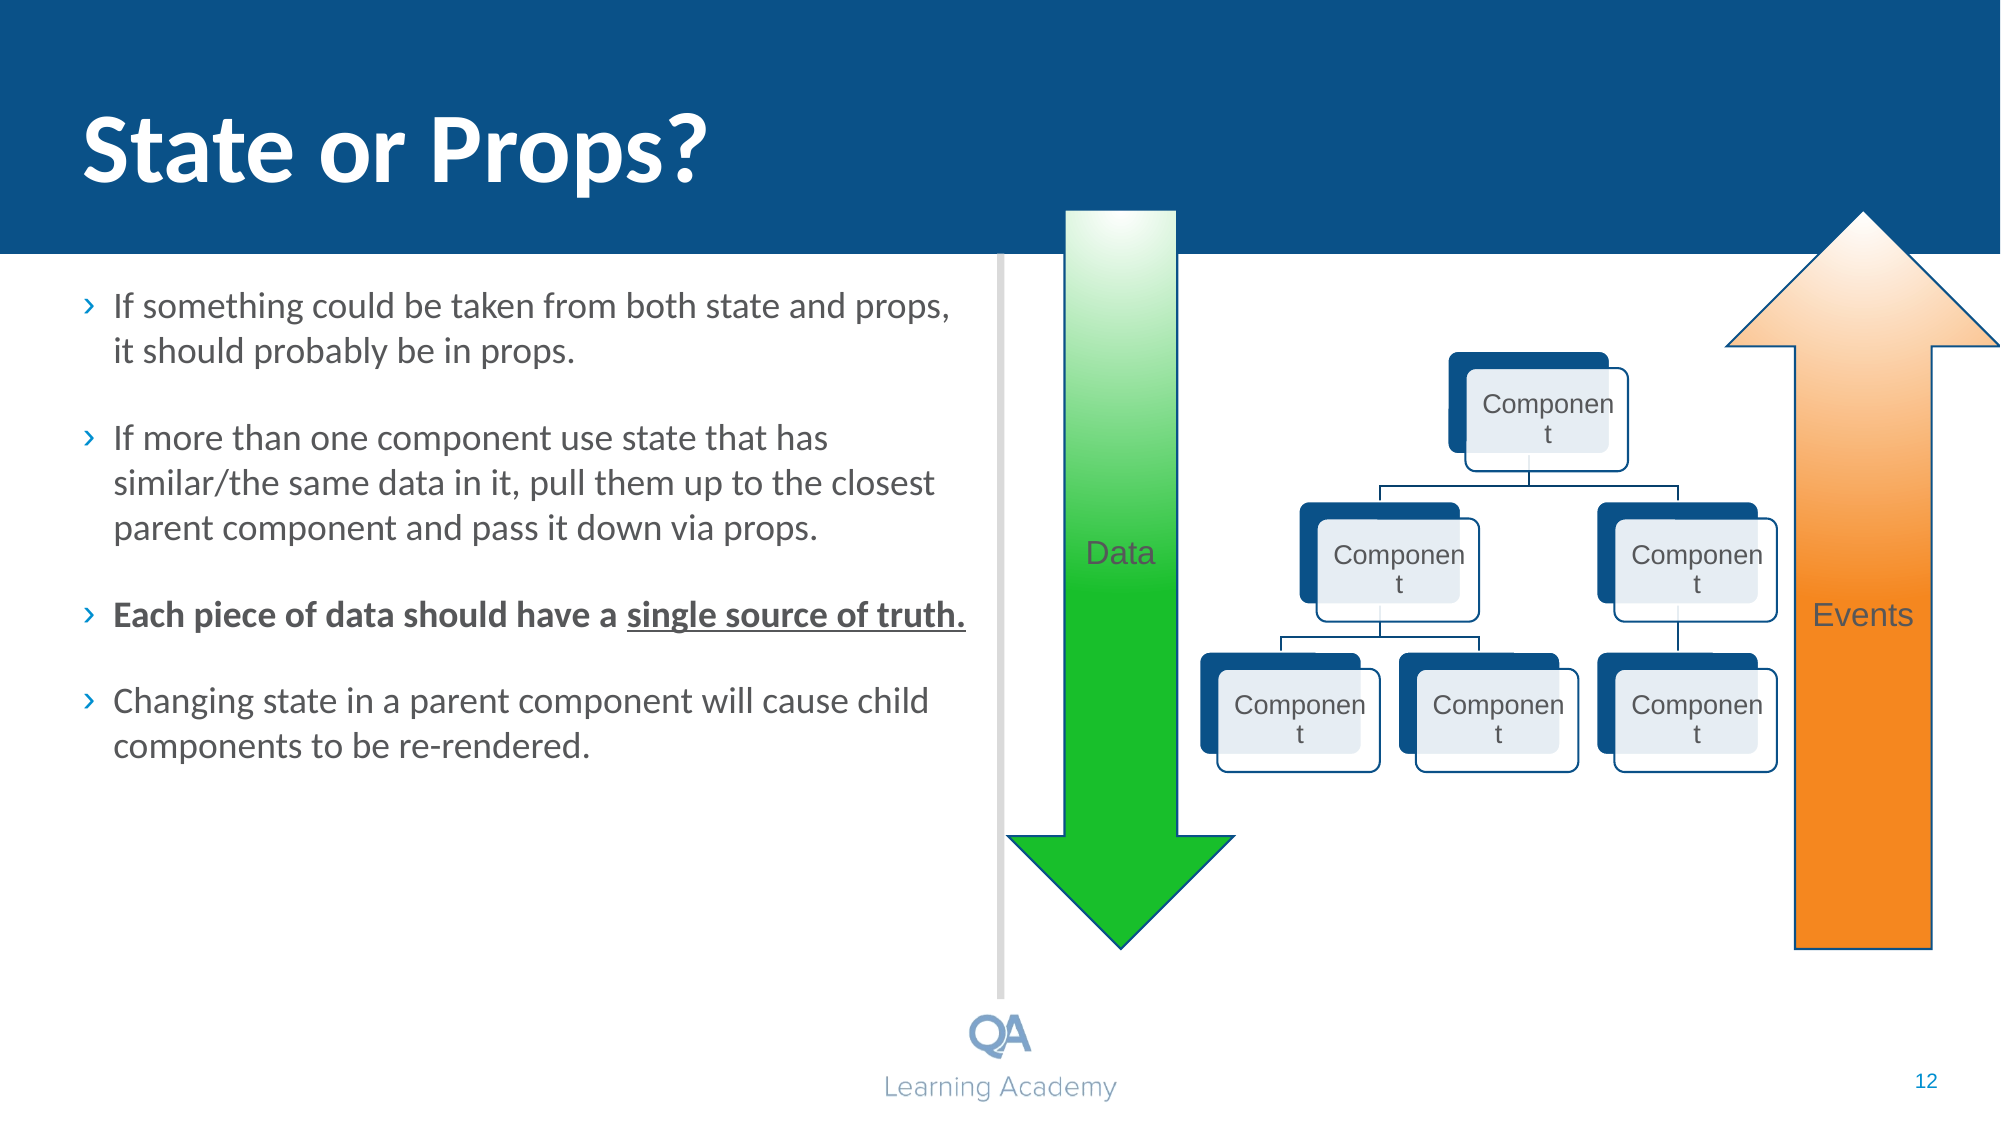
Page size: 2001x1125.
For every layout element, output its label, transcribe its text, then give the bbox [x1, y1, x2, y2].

title State or Props? [67, 20, 1565, 210]
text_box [1110, 350, 1867, 773]
text_box Events [1724, 208, 2000, 951]
text_box Data [1005, 208, 1237, 951]
list If something could be taken from both state and props, it should probably be in props. If more than one component use state that has similar/the same data in it, pull them up to the closest parent component and pass it down via props. Each piece of data should have a single source of truth. Changing state in a parent component will cause child components to be re-rendered. [67, 273, 984, 1000]
